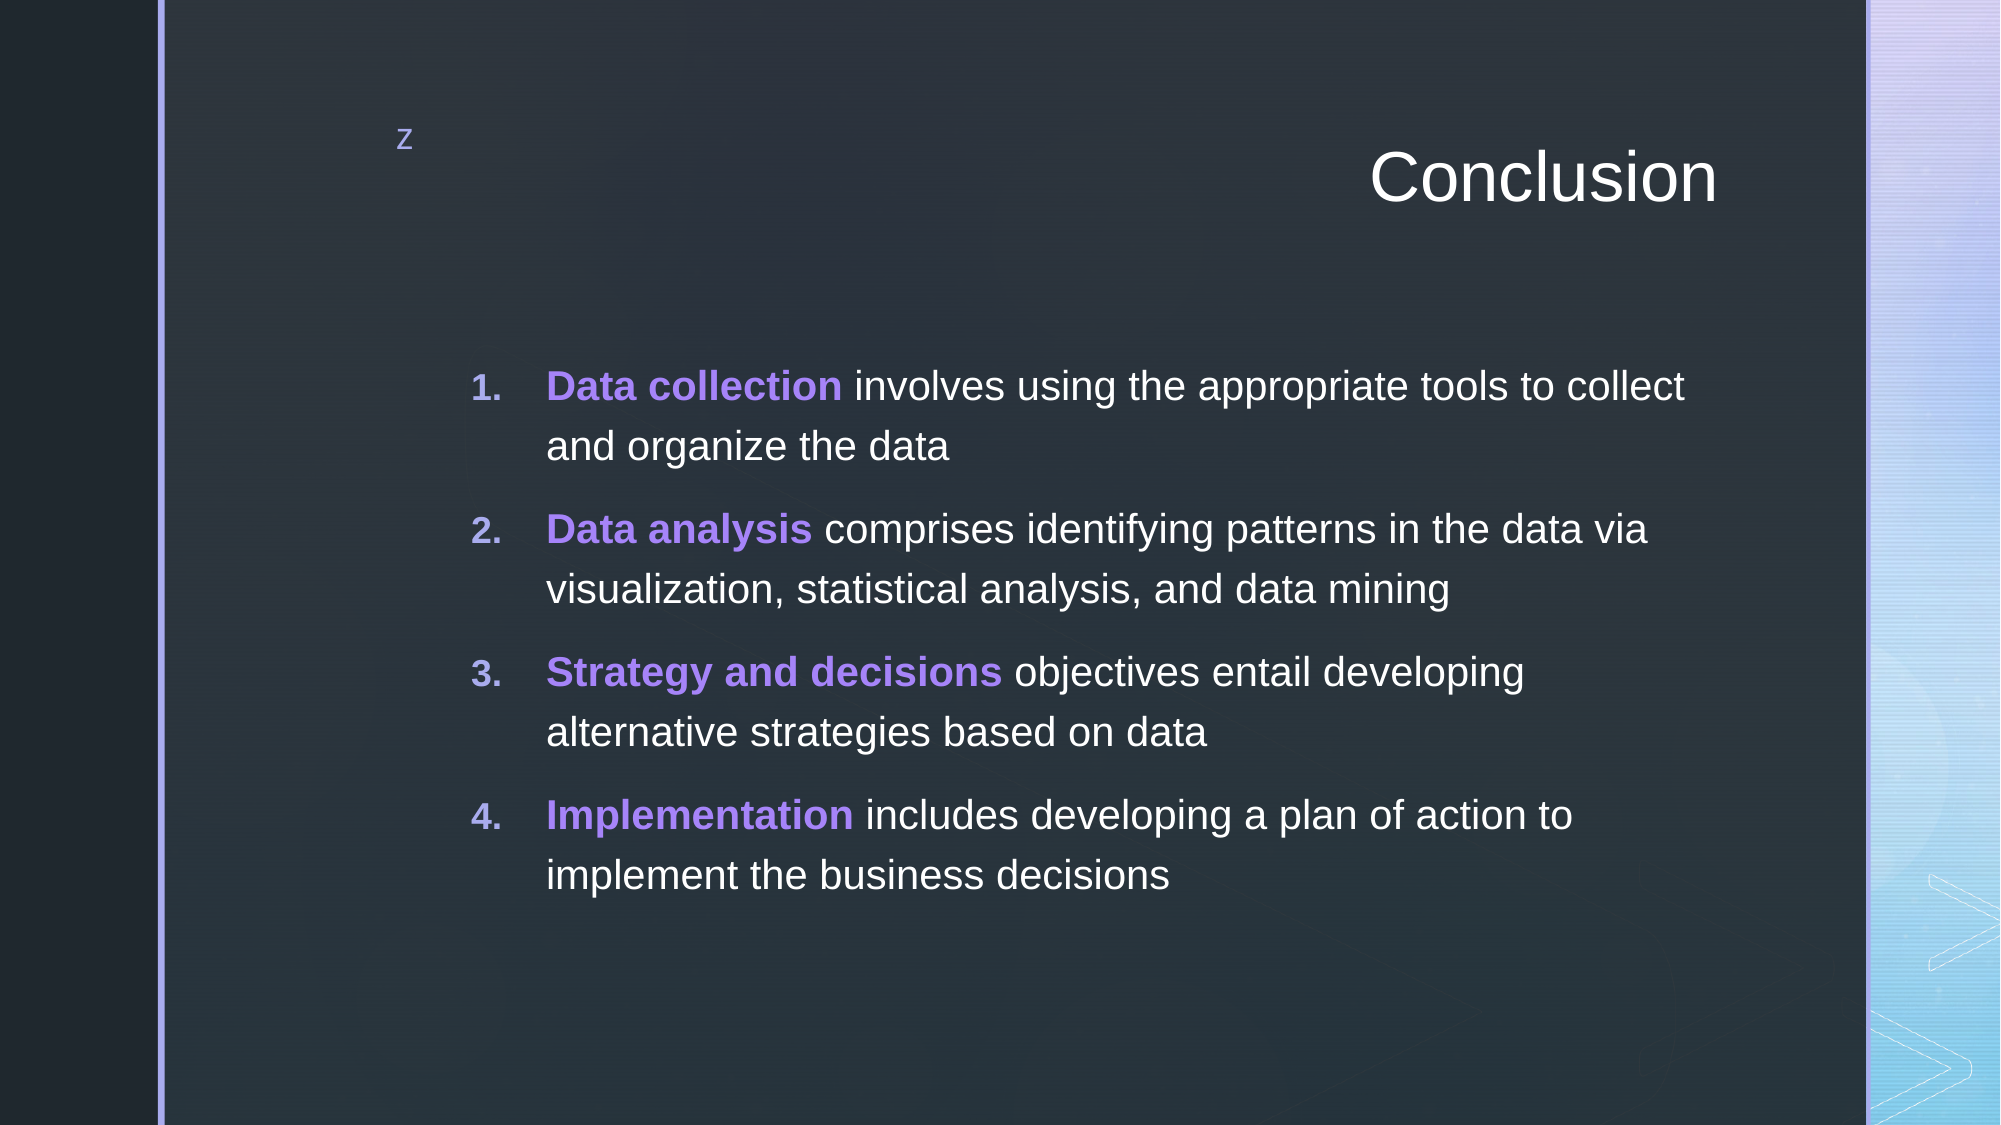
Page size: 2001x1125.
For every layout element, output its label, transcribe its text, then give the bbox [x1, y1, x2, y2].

title Conclusion [428, 132, 1734, 310]
picture [1871, 0, 2001, 1125]
list Data collection involves using the appropriate tools to collect and organize the data Data analysis comprises identifying patterns in the data via visualization, statistical analysis, and data mining Strategy and decisions objectives entail developing alternative strategies based on data Implementation includes developing a plan of action to implement the business decisions [454, 336, 1734, 993]
